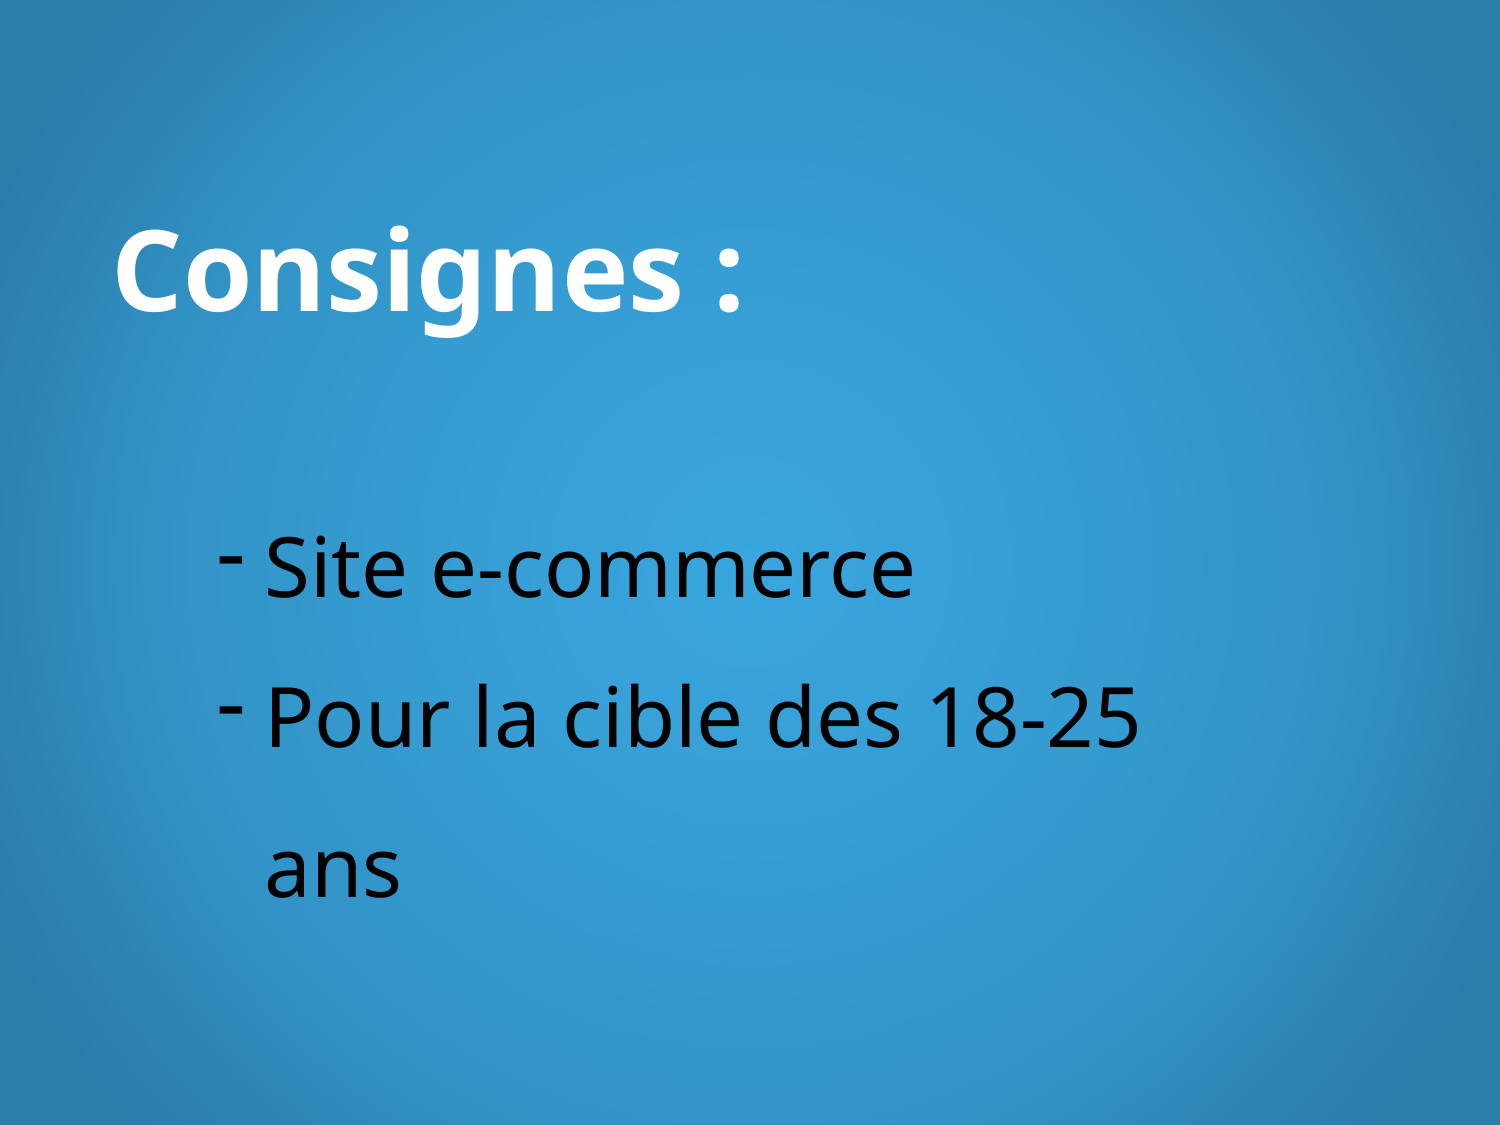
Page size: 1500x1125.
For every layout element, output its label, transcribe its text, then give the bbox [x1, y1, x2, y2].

picture [0, 0, 1500, 1125]
text_box Consignes : [96, 191, 1404, 342]
text_box Site e-commerce Pour la cible des 18-25 ans [203, 457, 1297, 922]
